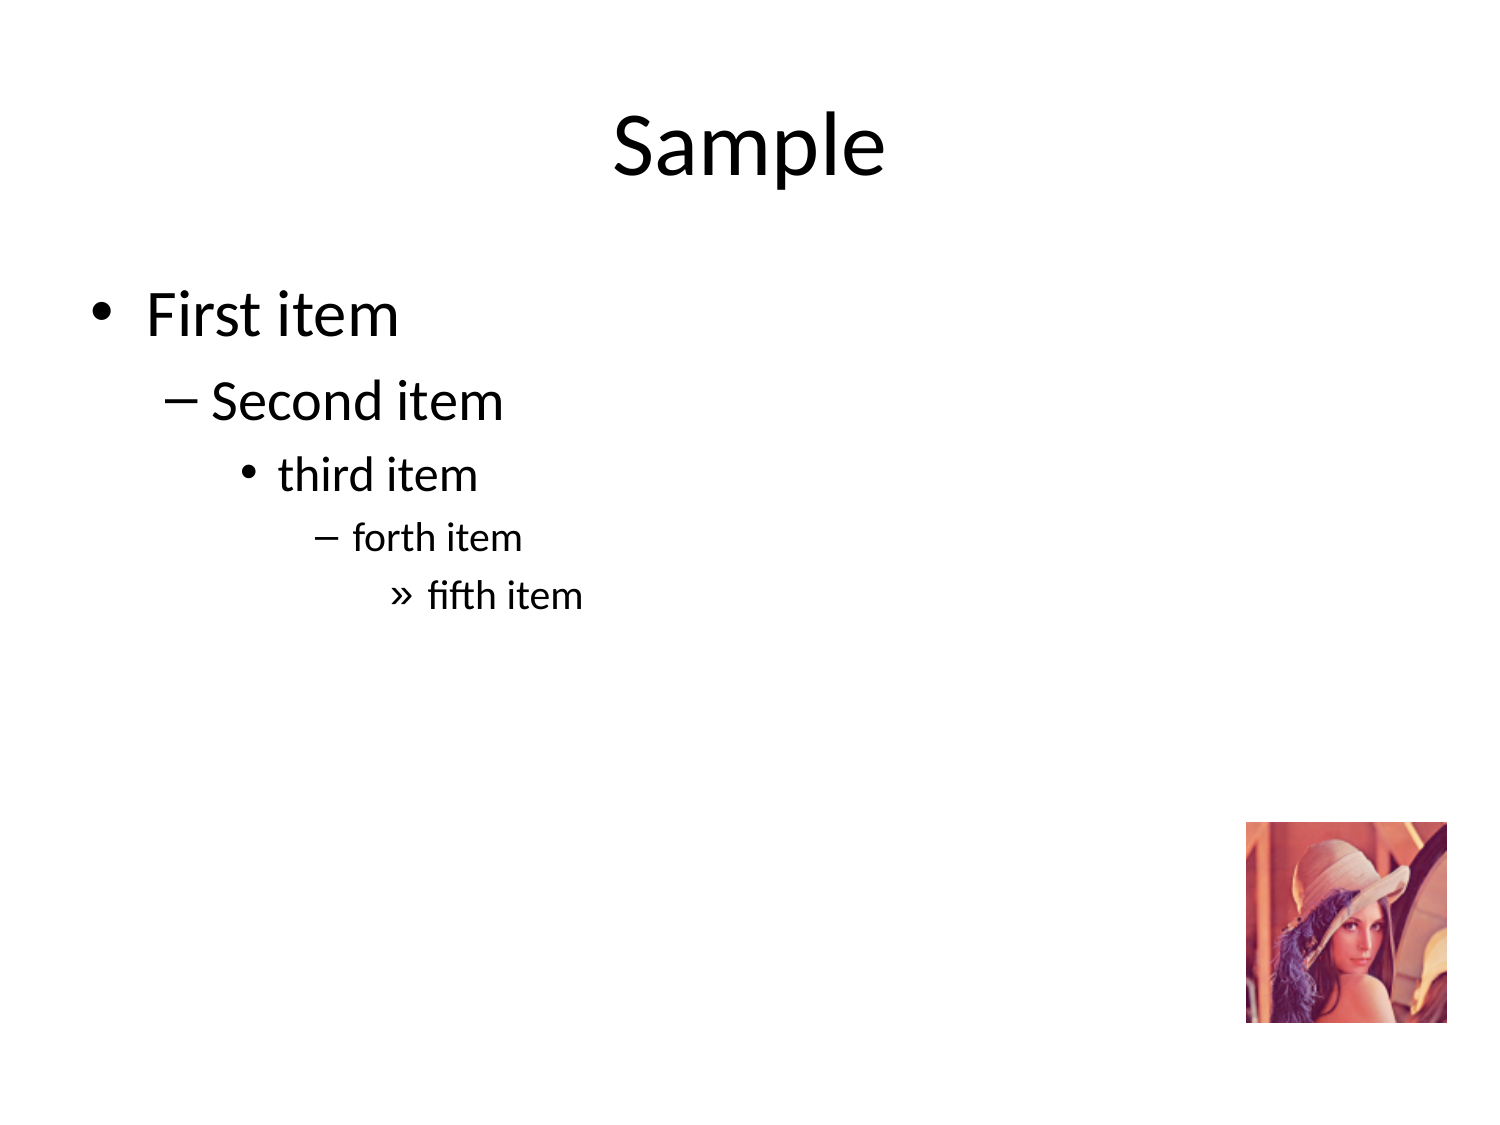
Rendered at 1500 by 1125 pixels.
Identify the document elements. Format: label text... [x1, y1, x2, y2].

picture [1245, 822, 1447, 1023]
list First item Second item third item forth item fifth item [75, 262, 1425, 1005]
title Sample [75, 45, 1425, 233]
